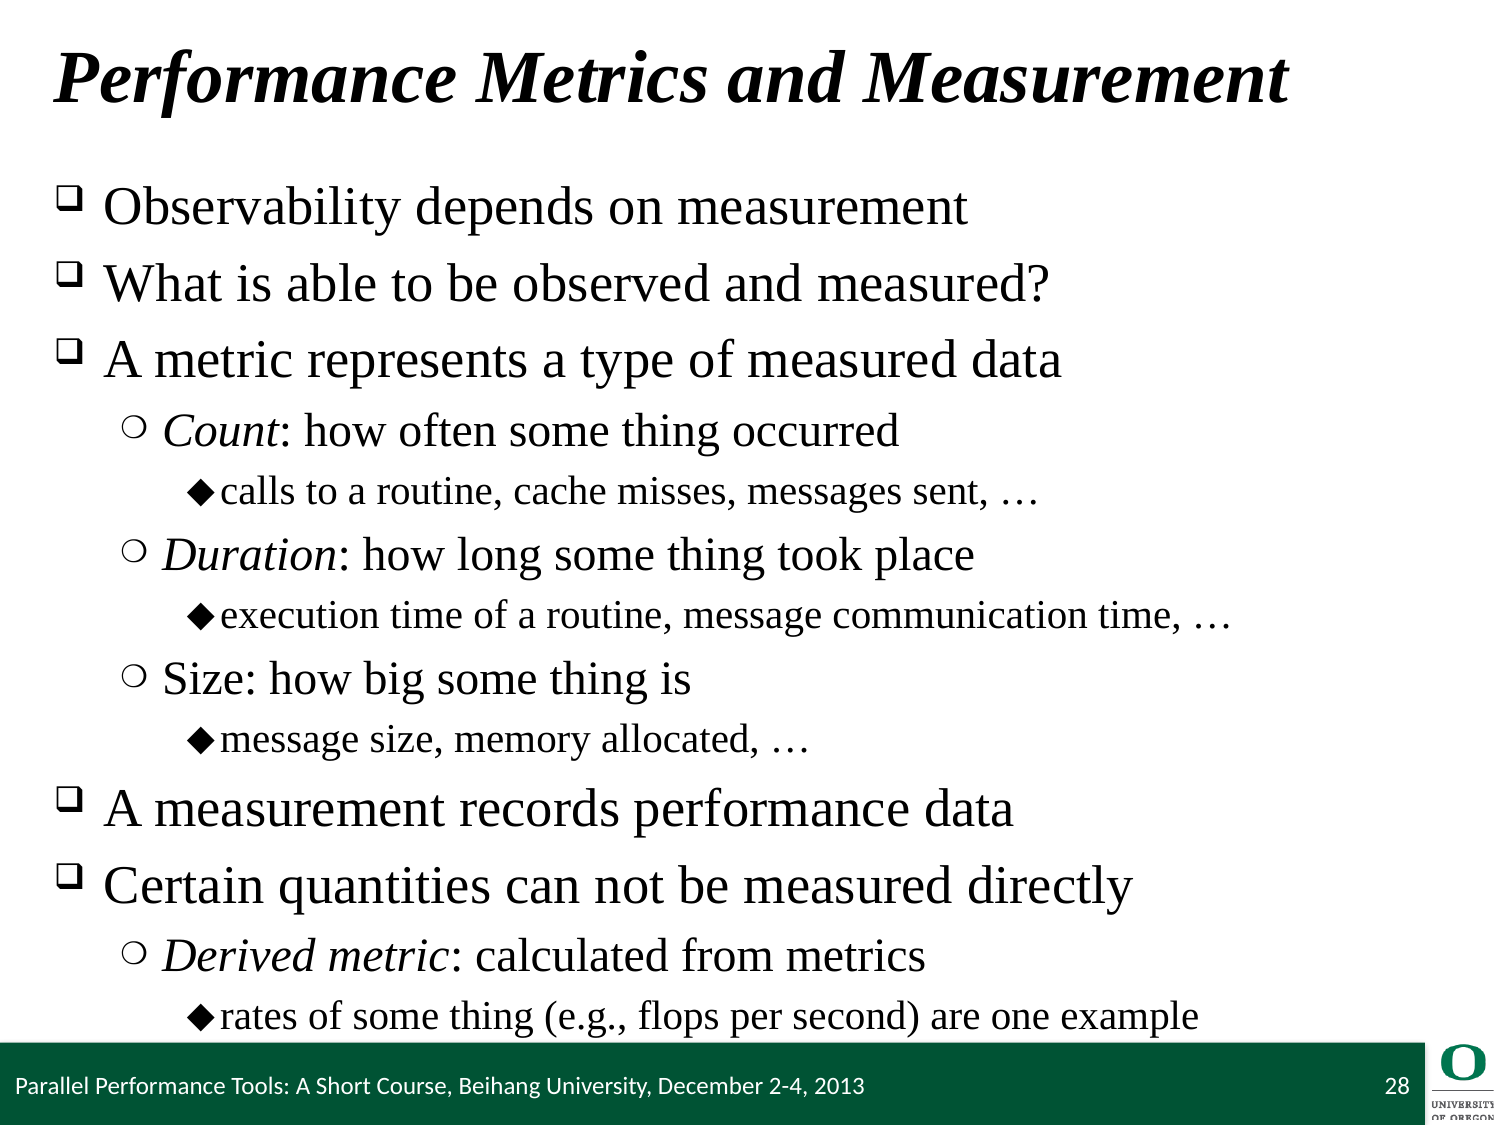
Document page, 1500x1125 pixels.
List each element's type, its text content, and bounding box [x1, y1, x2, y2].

list Observability depends on measurement What is able to be observed and measured? A metric represents a type of measured data Count: how often some thing occurred calls to a routine, cache misses, messages sent, … Duration: how long some thing took place execution time of a routine, message communication time, … Size: how big some thing is message size, memory allocated, … A measurement records performance data Certain quantities can not be measured directly Derived metric: calculated from metrics rates of some thing (e.g., flops per second) are one example [39, 162, 1500, 1046]
footer Parallel Performance Tools: A Short Course, Beihang University, December 2-4, 2013 [0, 1044, 988, 1125]
title Performance Metrics and Measurement [39, 0, 1500, 145]
slide_number 28 [1074, 1044, 1425, 1125]
